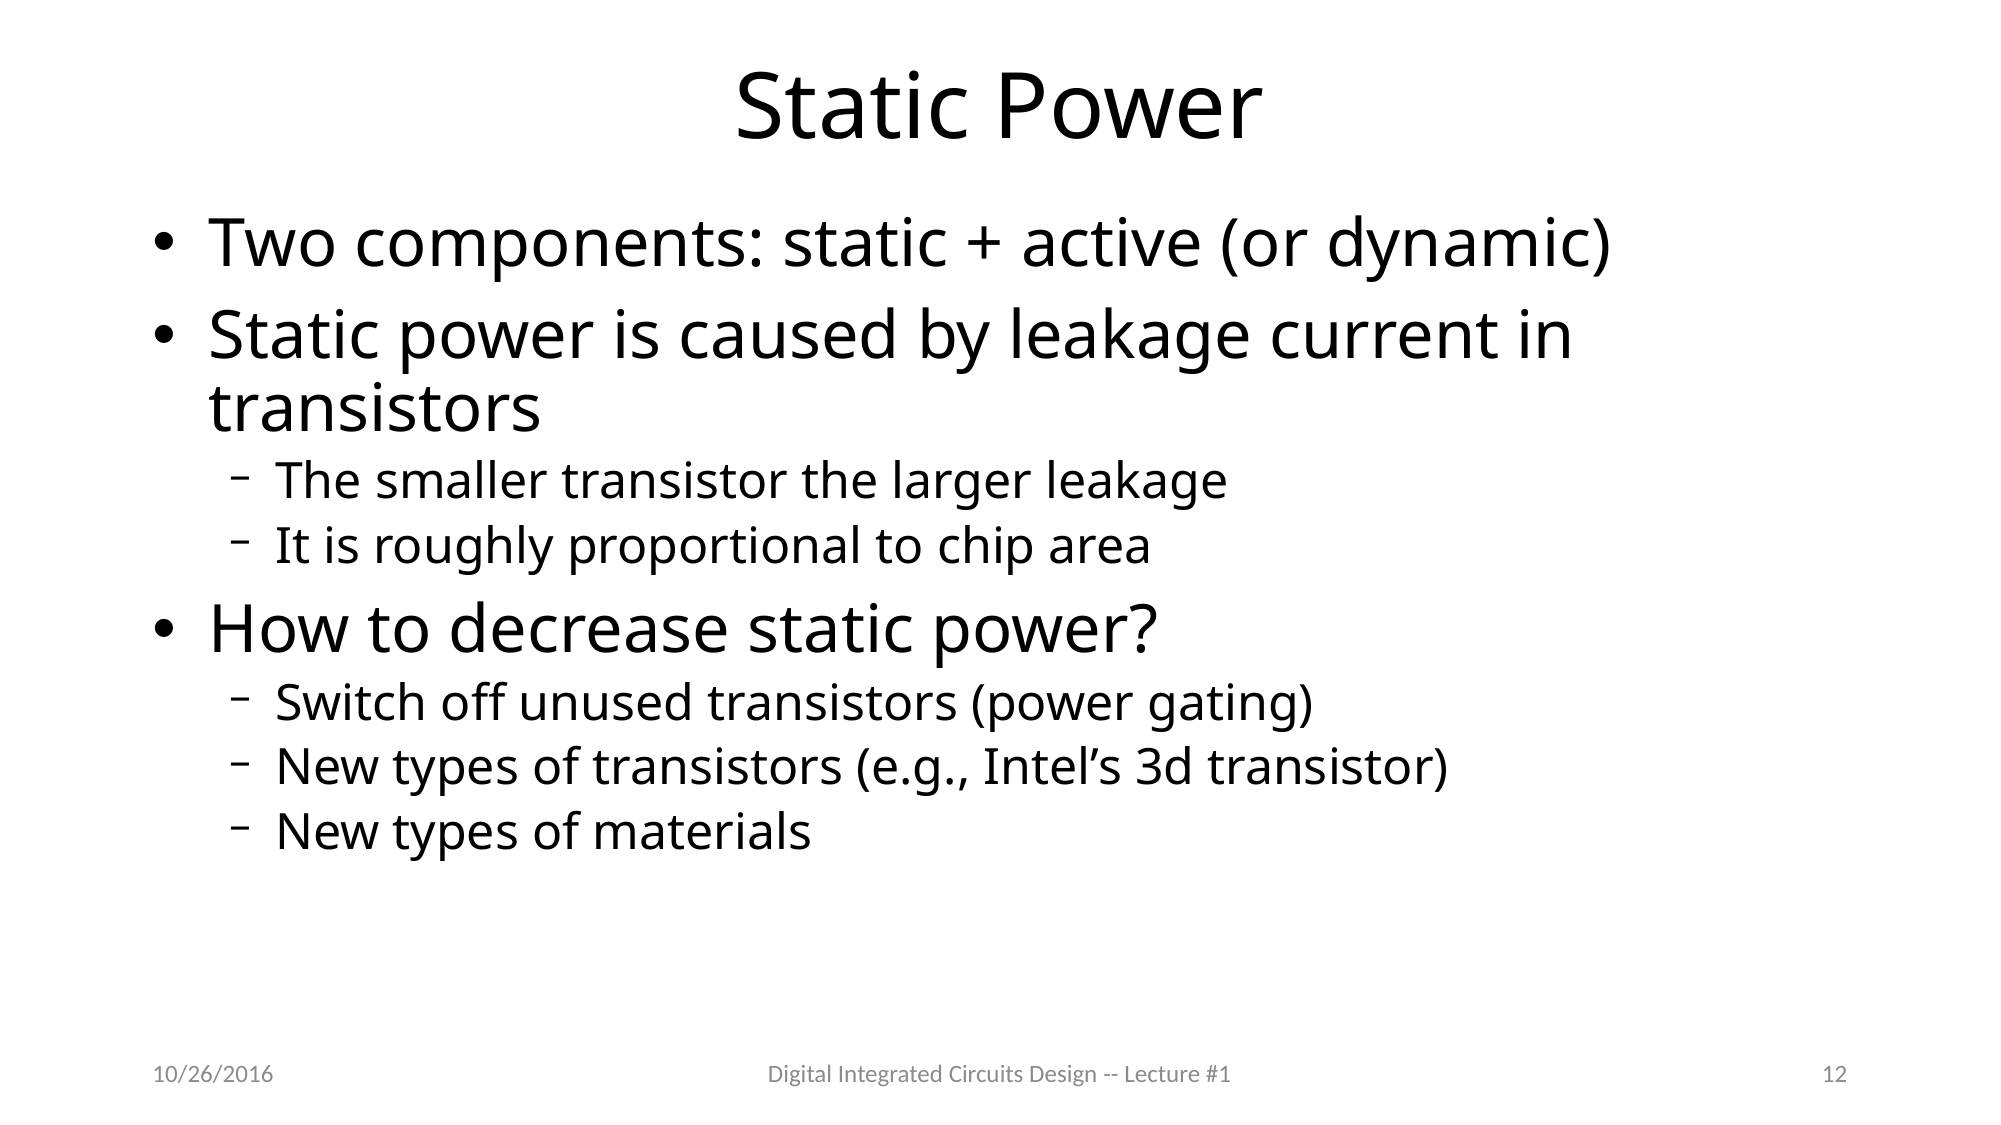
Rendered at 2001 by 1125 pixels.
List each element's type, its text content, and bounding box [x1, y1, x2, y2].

title Static Power [137, 0, 1863, 201]
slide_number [137, 1042, 588, 1103]
list Two components: static + active (or dynamic) Static power is caused by leakage current in transistors The smaller transistor the larger leakage It is roughly proportional to chip area How to decrease static power? Switch off unused transistors (power gating) New types of transistors (e.g., Intel’s 3d transistor) New types of materials [137, 201, 1863, 1014]
footer Digital Integrated Circuits Design -- Lecture #1 [662, 1042, 1338, 1103]
slide_number 12 [1412, 1042, 1863, 1103]
